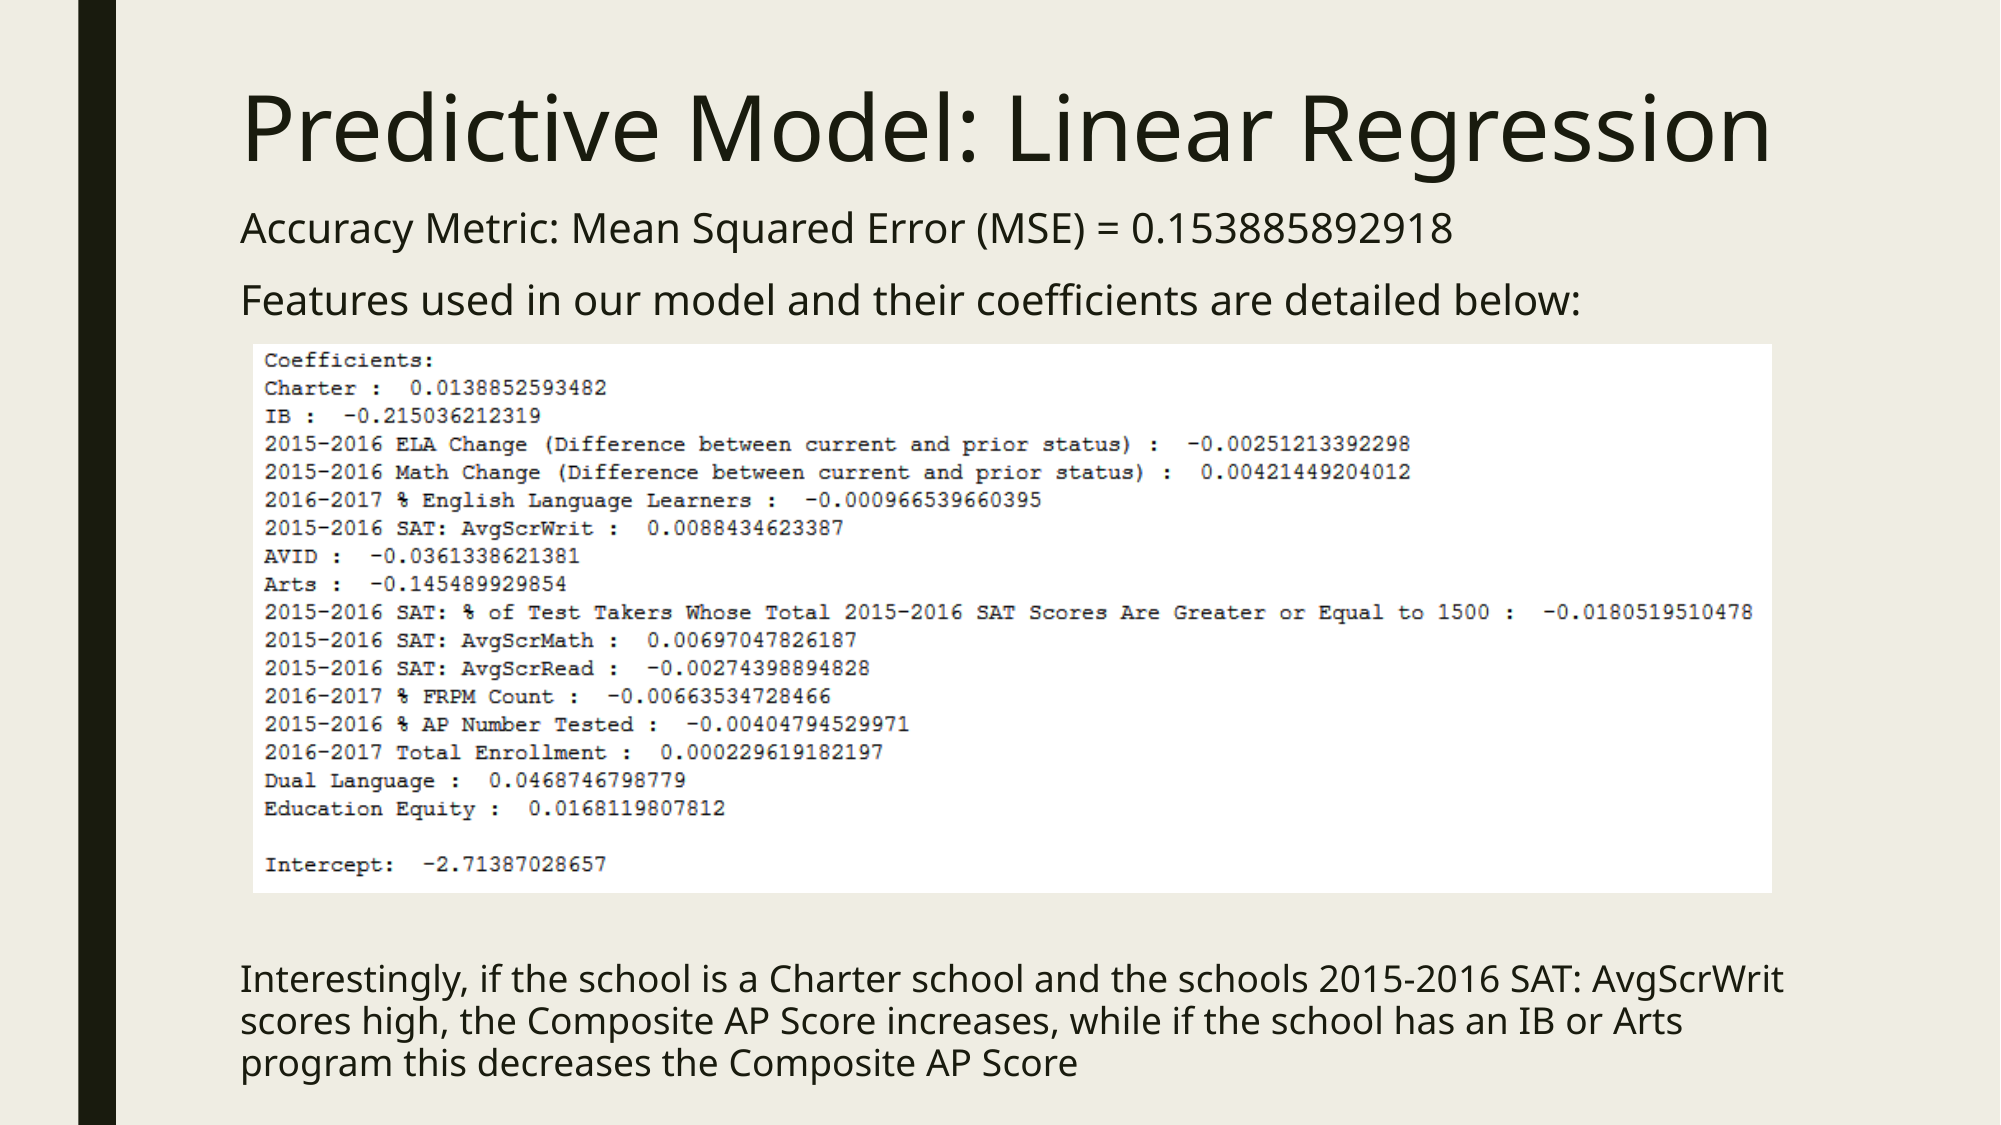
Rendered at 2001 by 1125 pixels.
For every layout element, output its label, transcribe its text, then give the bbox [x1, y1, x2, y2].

title Predictive Model: Linear Regression [225, 76, 1800, 198]
list Accuracy Metric: Mean Squared Error (MSE) = 0.153885892918 Features used in our model and their coefficients are detailed below: [225, 198, 1836, 391]
text_box Interestingly, if the school is a Charter school and the schools 2015-2016 SAT: AvgScrWrit scores high, the Composite AP Score increases, while if the school has an IB or Arts program this decreases the Composite AP Score [224, 951, 1836, 1093]
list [253, 344, 1772, 893]
